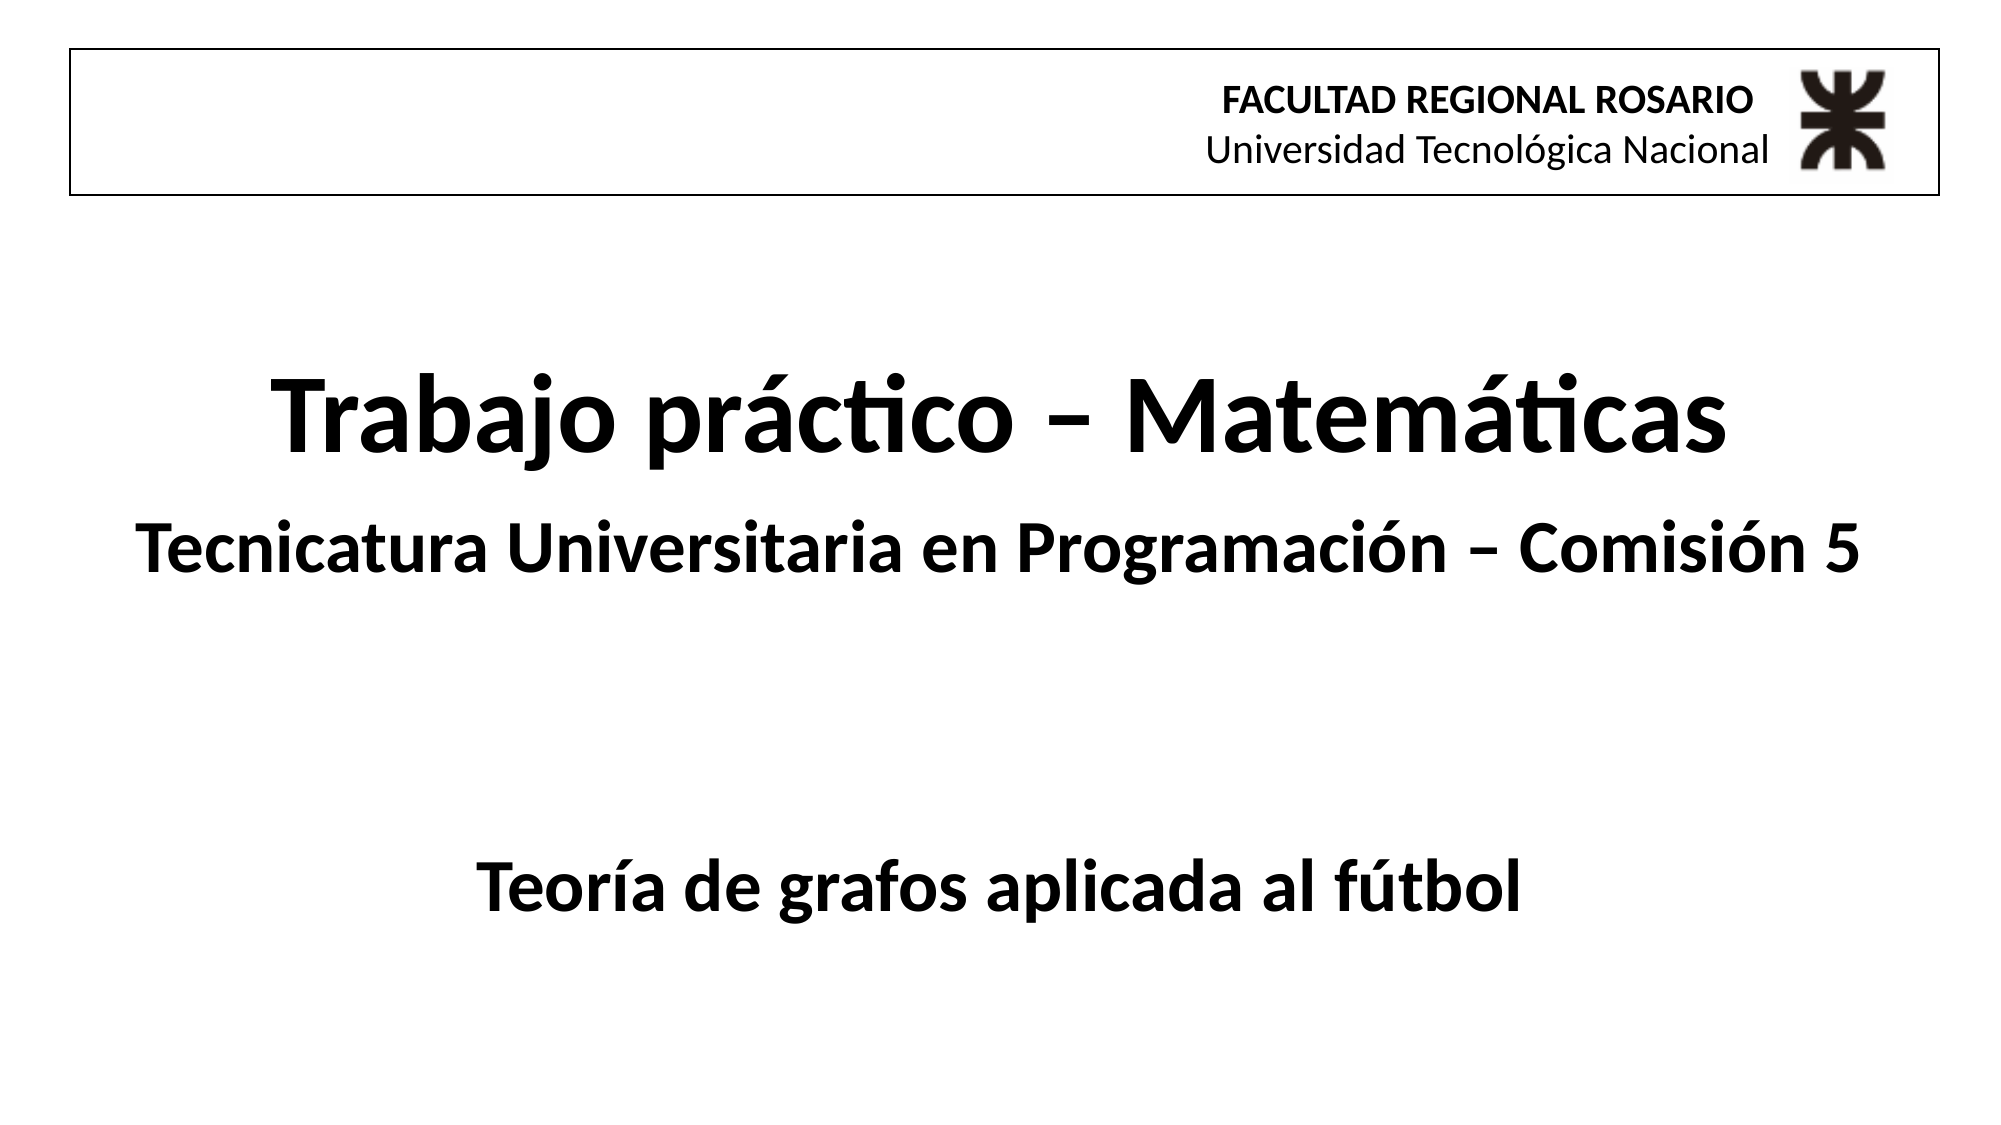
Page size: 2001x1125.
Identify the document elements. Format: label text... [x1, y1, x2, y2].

picture [1789, 67, 1894, 184]
text_box Trabajo práctico – Matemáticas Tecnicatura Universitaria en Programación – Comisión 5 Teoría de grafos aplicada al fútbol [106, 323, 1894, 934]
text_box [69, 48, 1940, 196]
text_box FACULTAD REGIONAL ROSARIO Universidad Tecnológica Nacional [1186, 63, 1790, 179]
